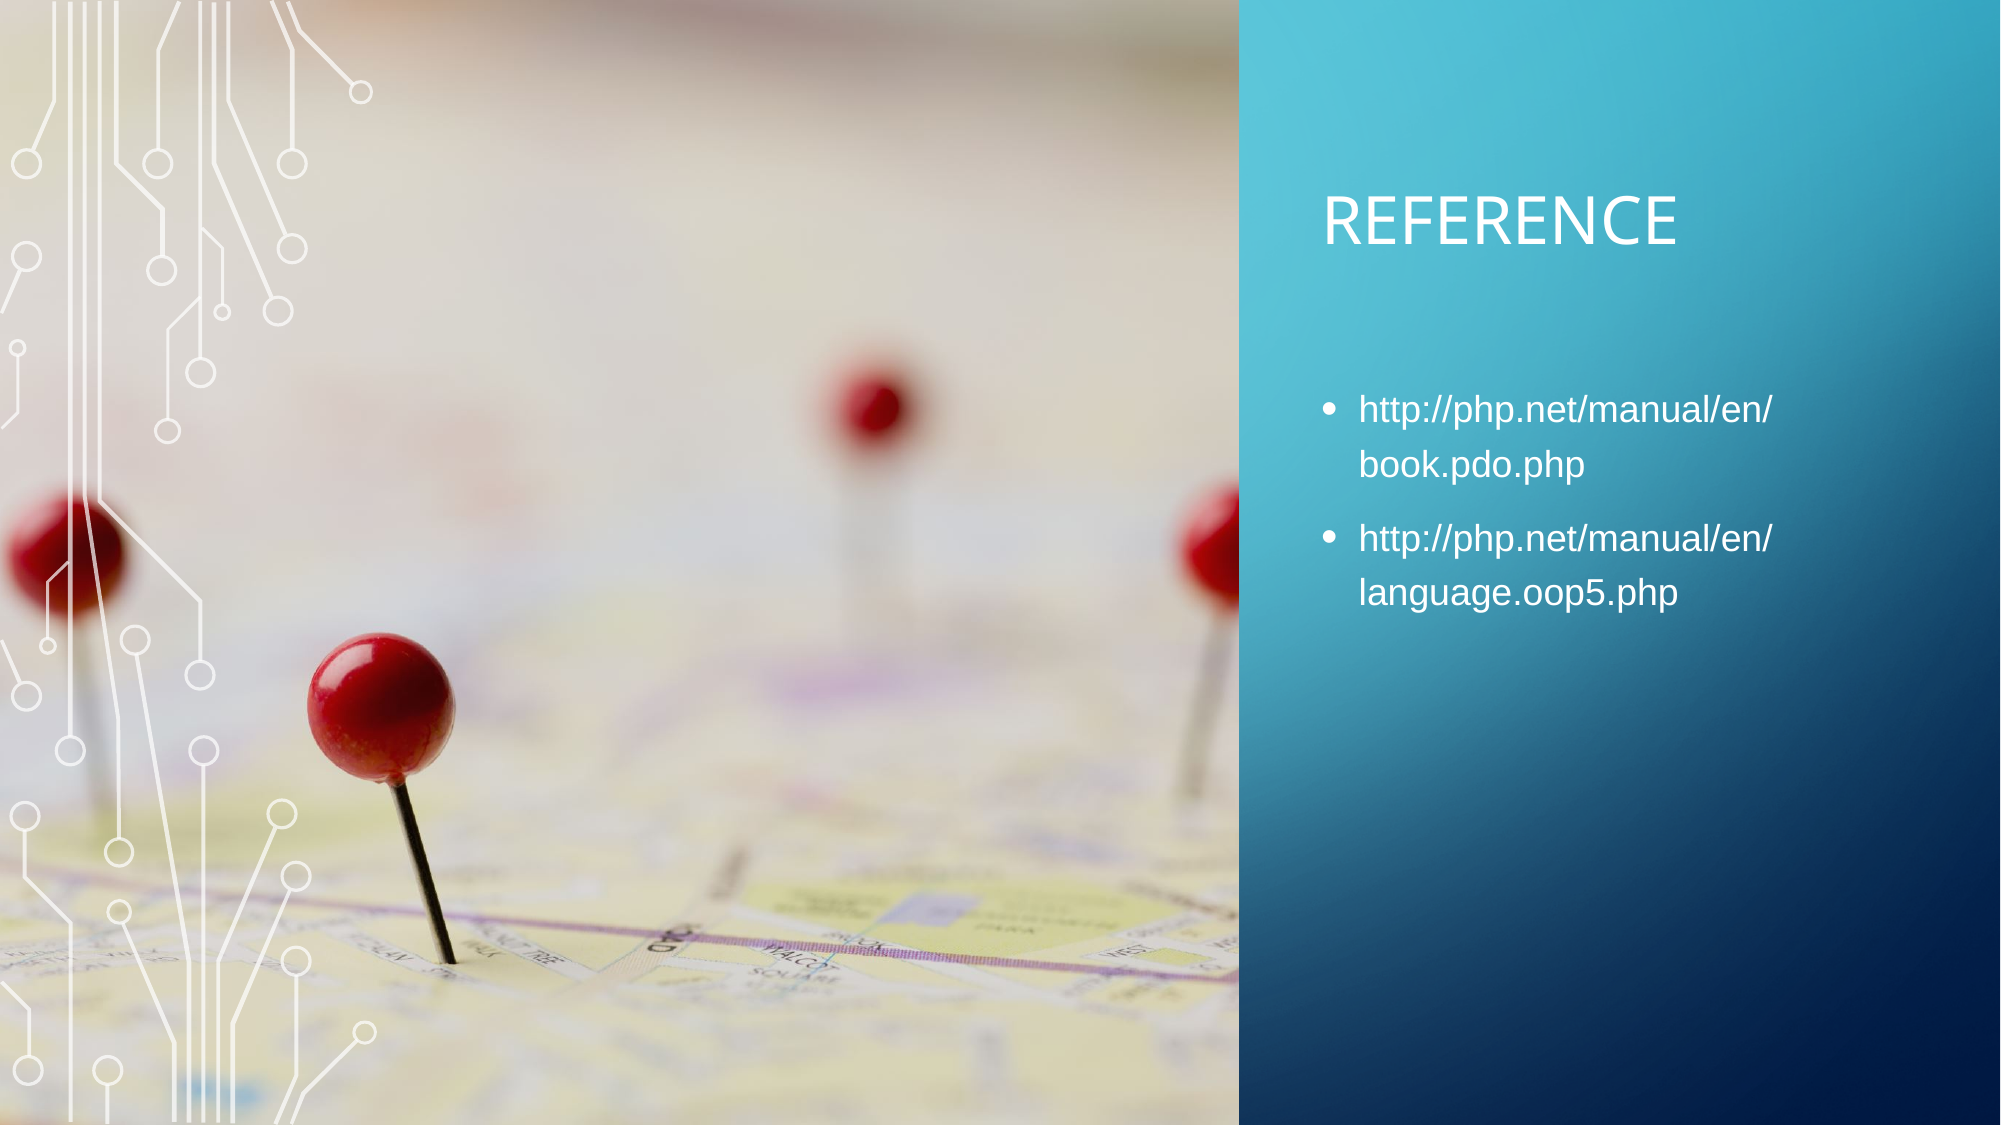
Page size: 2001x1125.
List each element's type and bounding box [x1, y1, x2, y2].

text_box [1240, 0, 2000, 1125]
picture [379, 0, 1240, 1125]
text_box [0, 0, 379, 1125]
